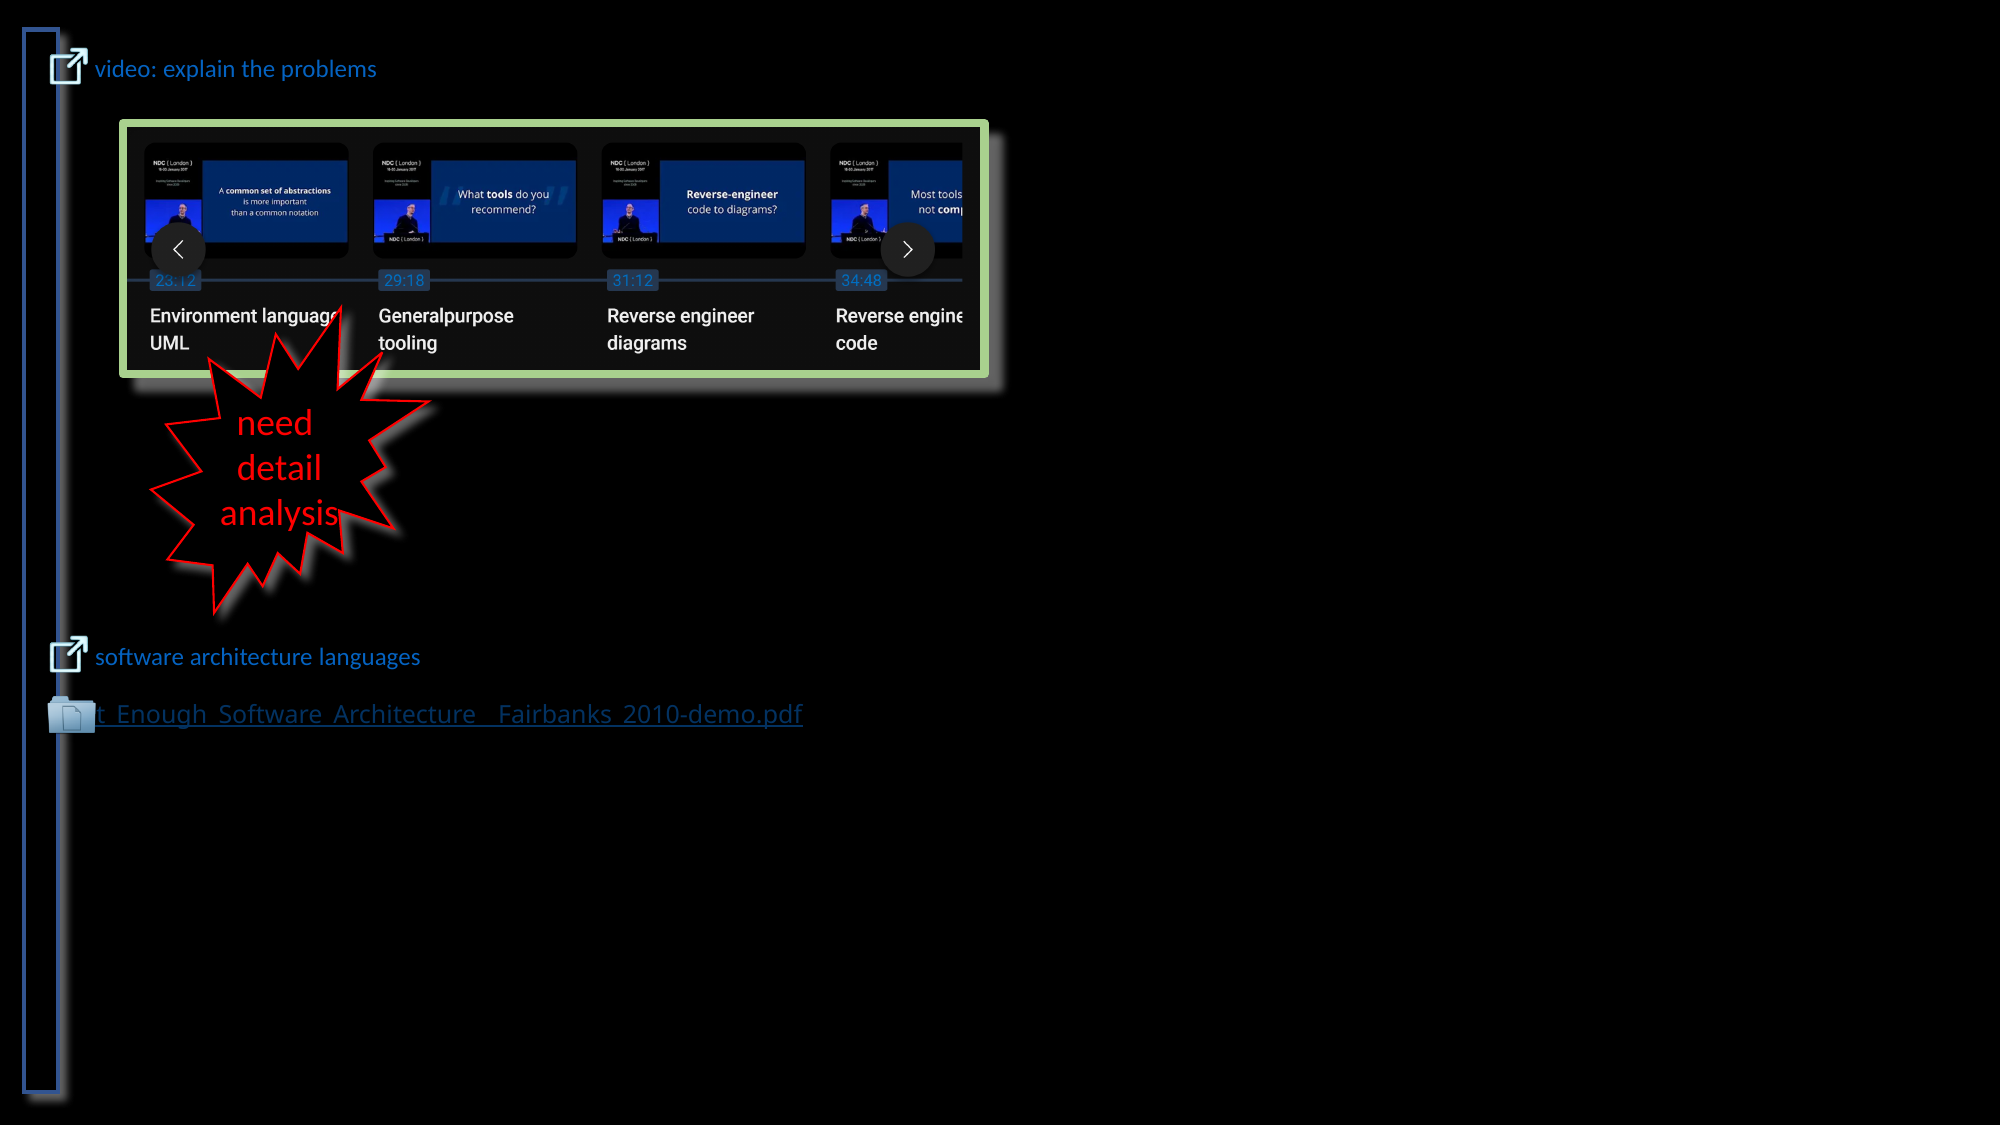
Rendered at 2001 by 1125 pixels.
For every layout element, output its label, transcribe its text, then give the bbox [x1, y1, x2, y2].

text_box need detail analysis [150, 370, 429, 613]
picture [126, 127, 981, 370]
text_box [45, 43, 400, 91]
text_box [23, 28, 59, 1093]
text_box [45, 631, 438, 679]
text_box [47, 689, 764, 739]
title 6. C4 [0, 0, 164, 149]
